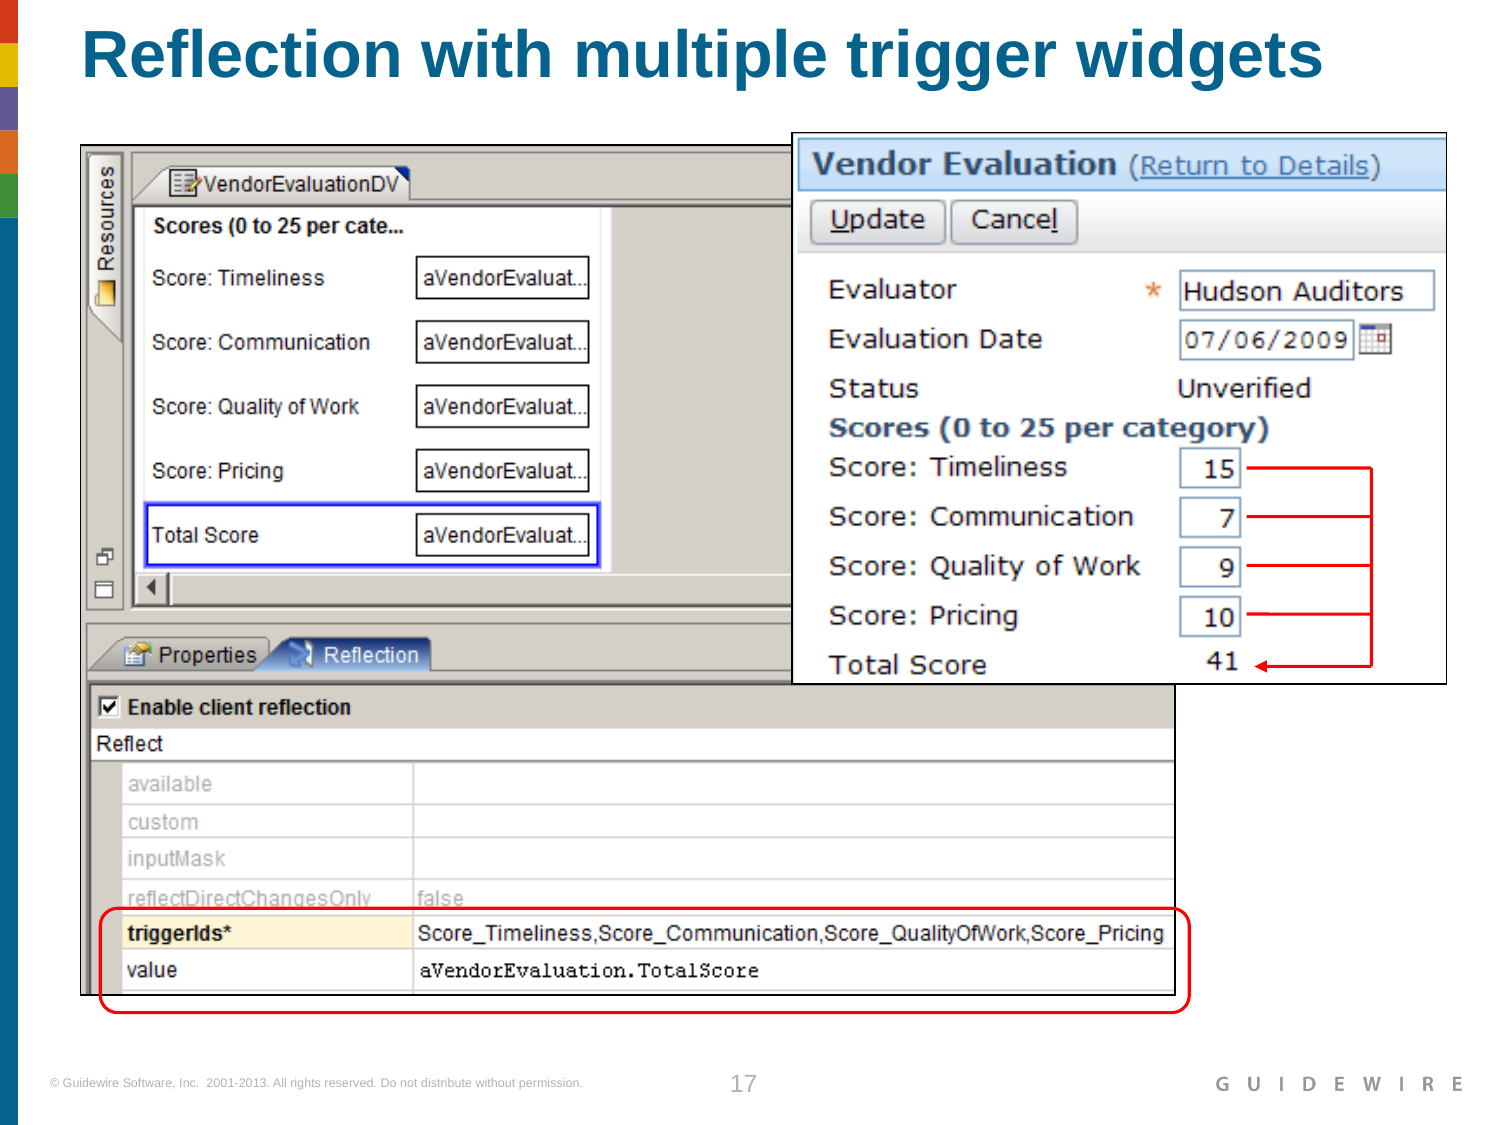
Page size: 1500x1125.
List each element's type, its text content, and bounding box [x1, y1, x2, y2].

picture [1215, 1073, 1480, 1096]
picture [80, 145, 1175, 995]
text_box [102, 913, 1190, 1013]
title Reflection with multiple trigger widgets [81, 19, 1446, 137]
picture [792, 132, 1447, 684]
